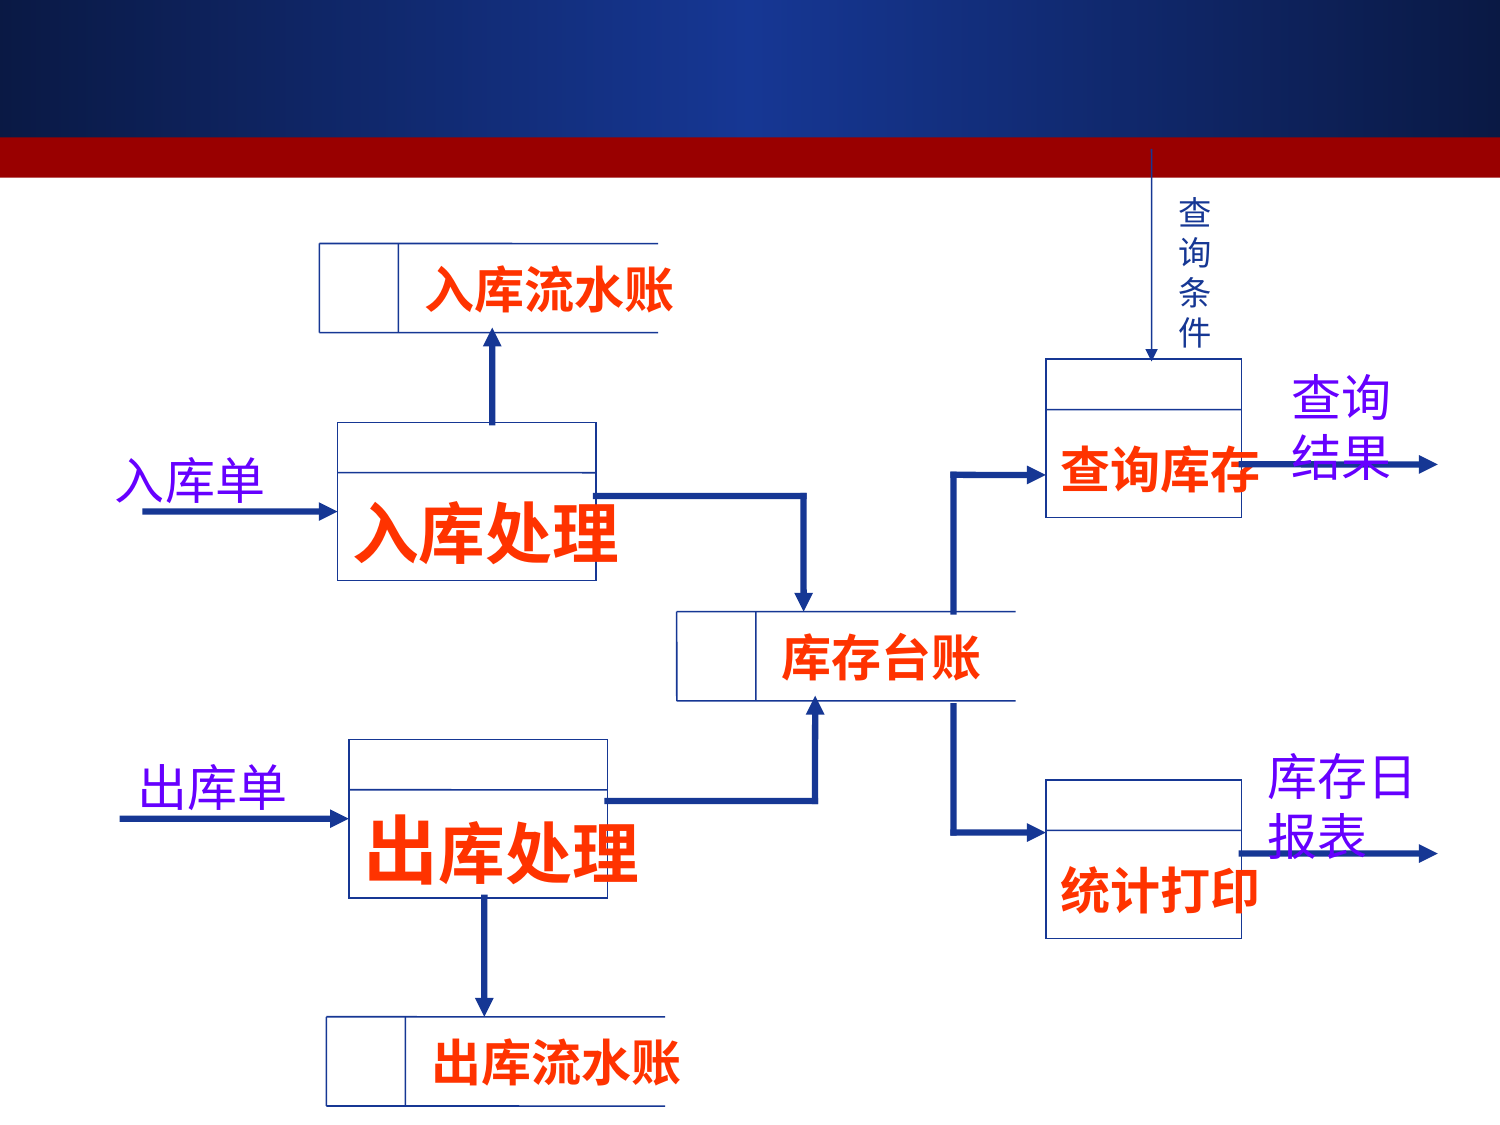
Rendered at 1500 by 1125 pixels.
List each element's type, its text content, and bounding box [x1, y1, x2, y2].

list [170, 89, 1422, 241]
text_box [99, 243, 1438, 1107]
text_box 查询条件 [1163, 184, 1223, 241]
